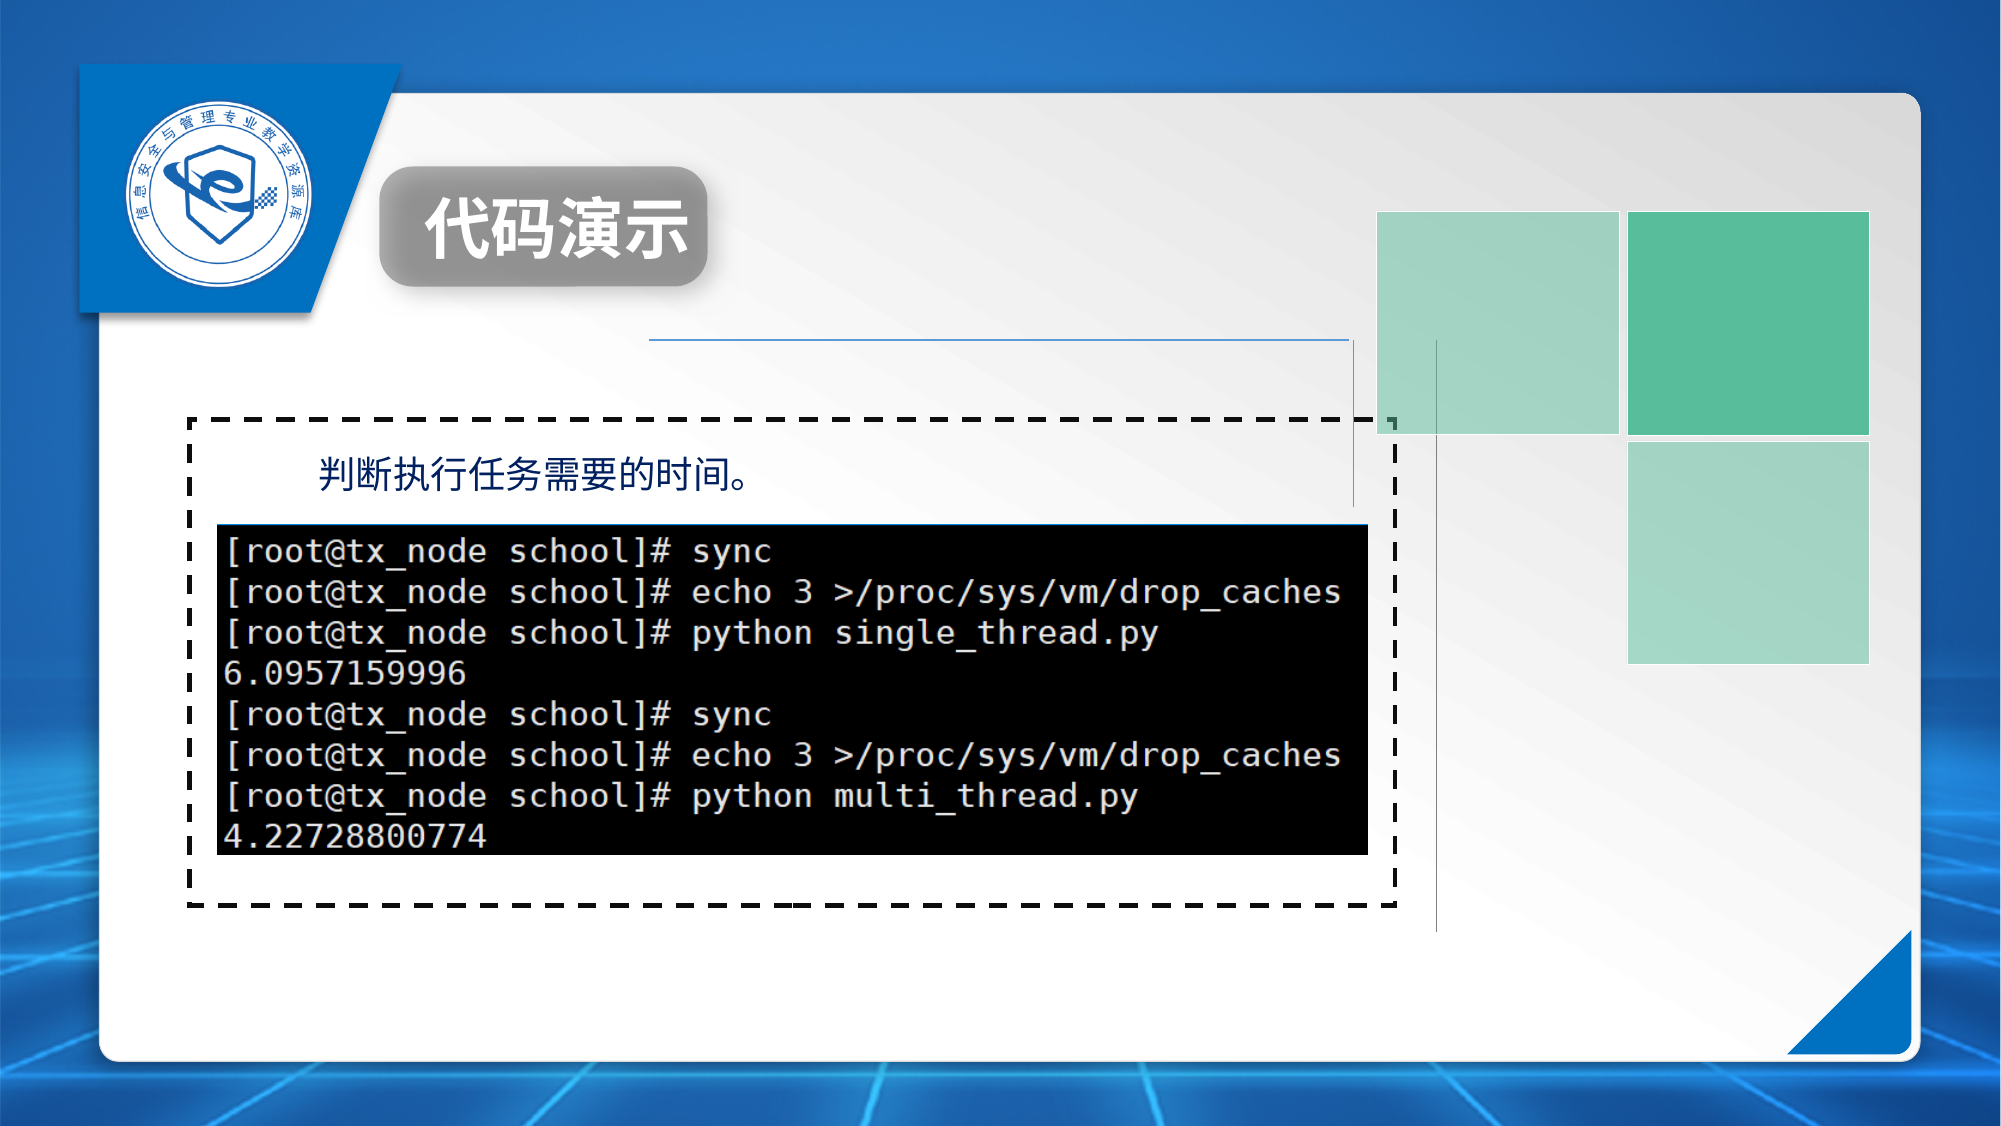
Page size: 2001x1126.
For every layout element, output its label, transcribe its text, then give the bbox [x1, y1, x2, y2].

text_box [378, 165, 702, 288]
text_box 代码演示 [409, 179, 707, 275]
text_box [1376, 210, 1620, 435]
picture [0, 0, 2001, 1126]
text_box [1626, 211, 1870, 436]
text_box [189, 418, 1396, 906]
text_box [1626, 440, 1870, 665]
text_box 判断执行任务需要的时间。 [303, 443, 1281, 504]
